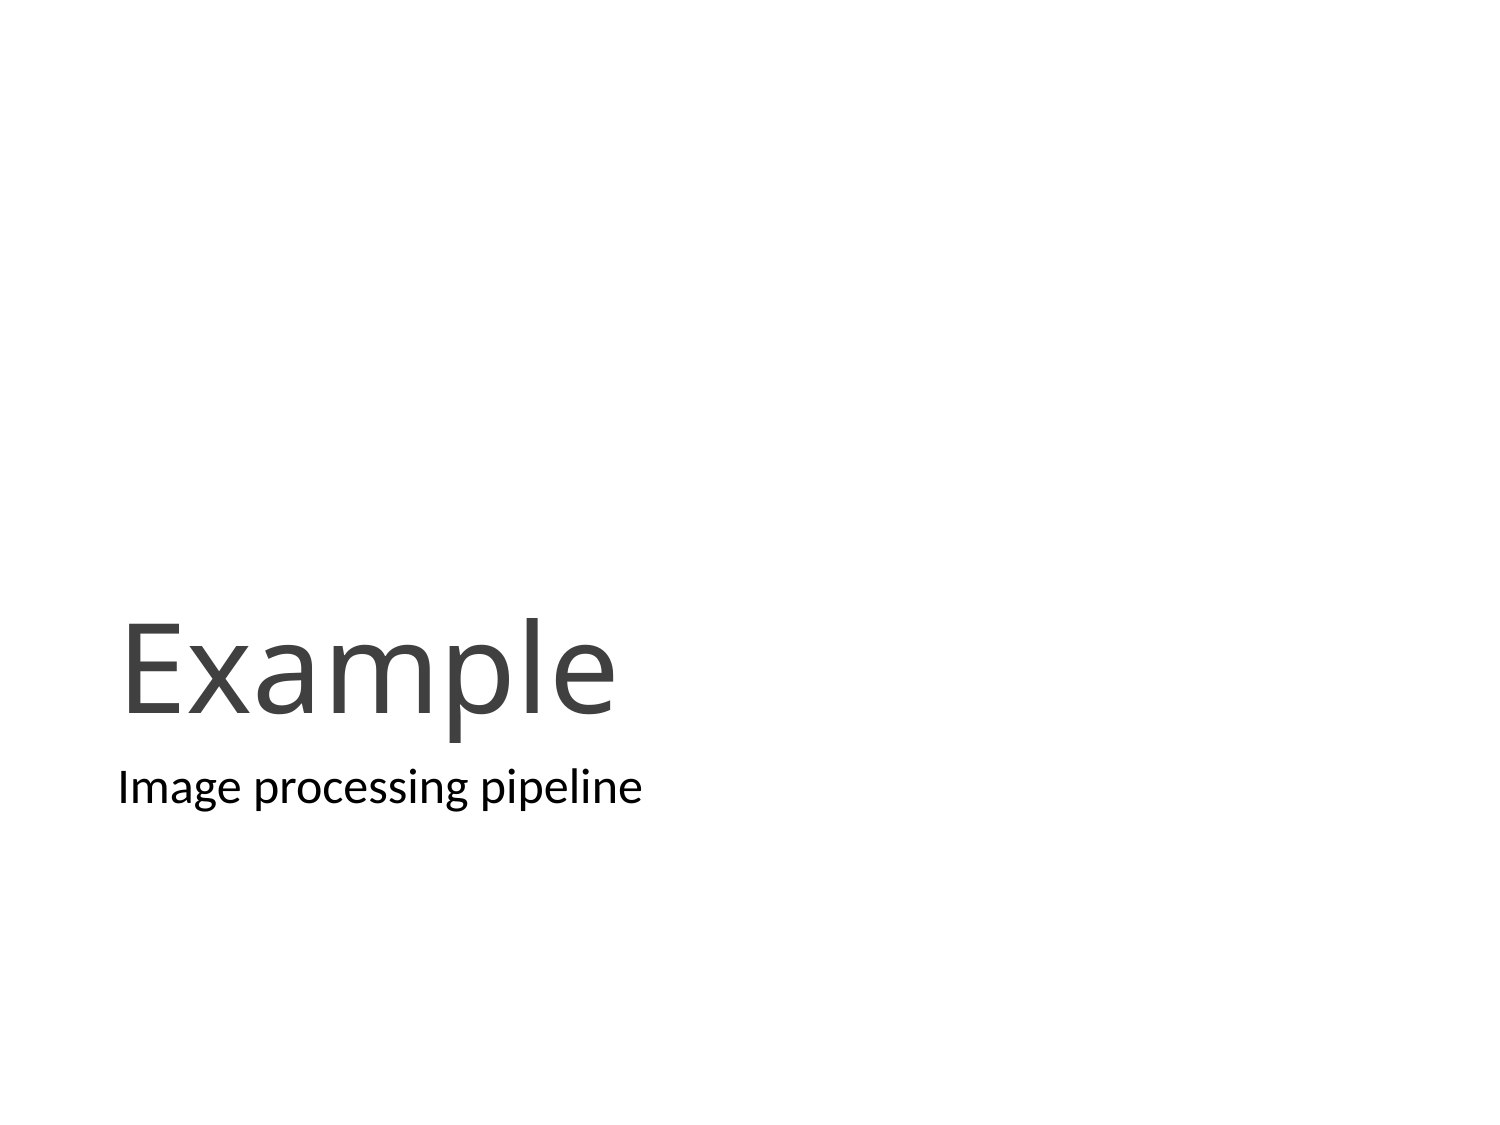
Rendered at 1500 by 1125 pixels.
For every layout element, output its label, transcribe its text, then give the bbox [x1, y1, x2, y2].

list Image processing pipeline [102, 752, 1397, 999]
title Example [102, 280, 1397, 749]
